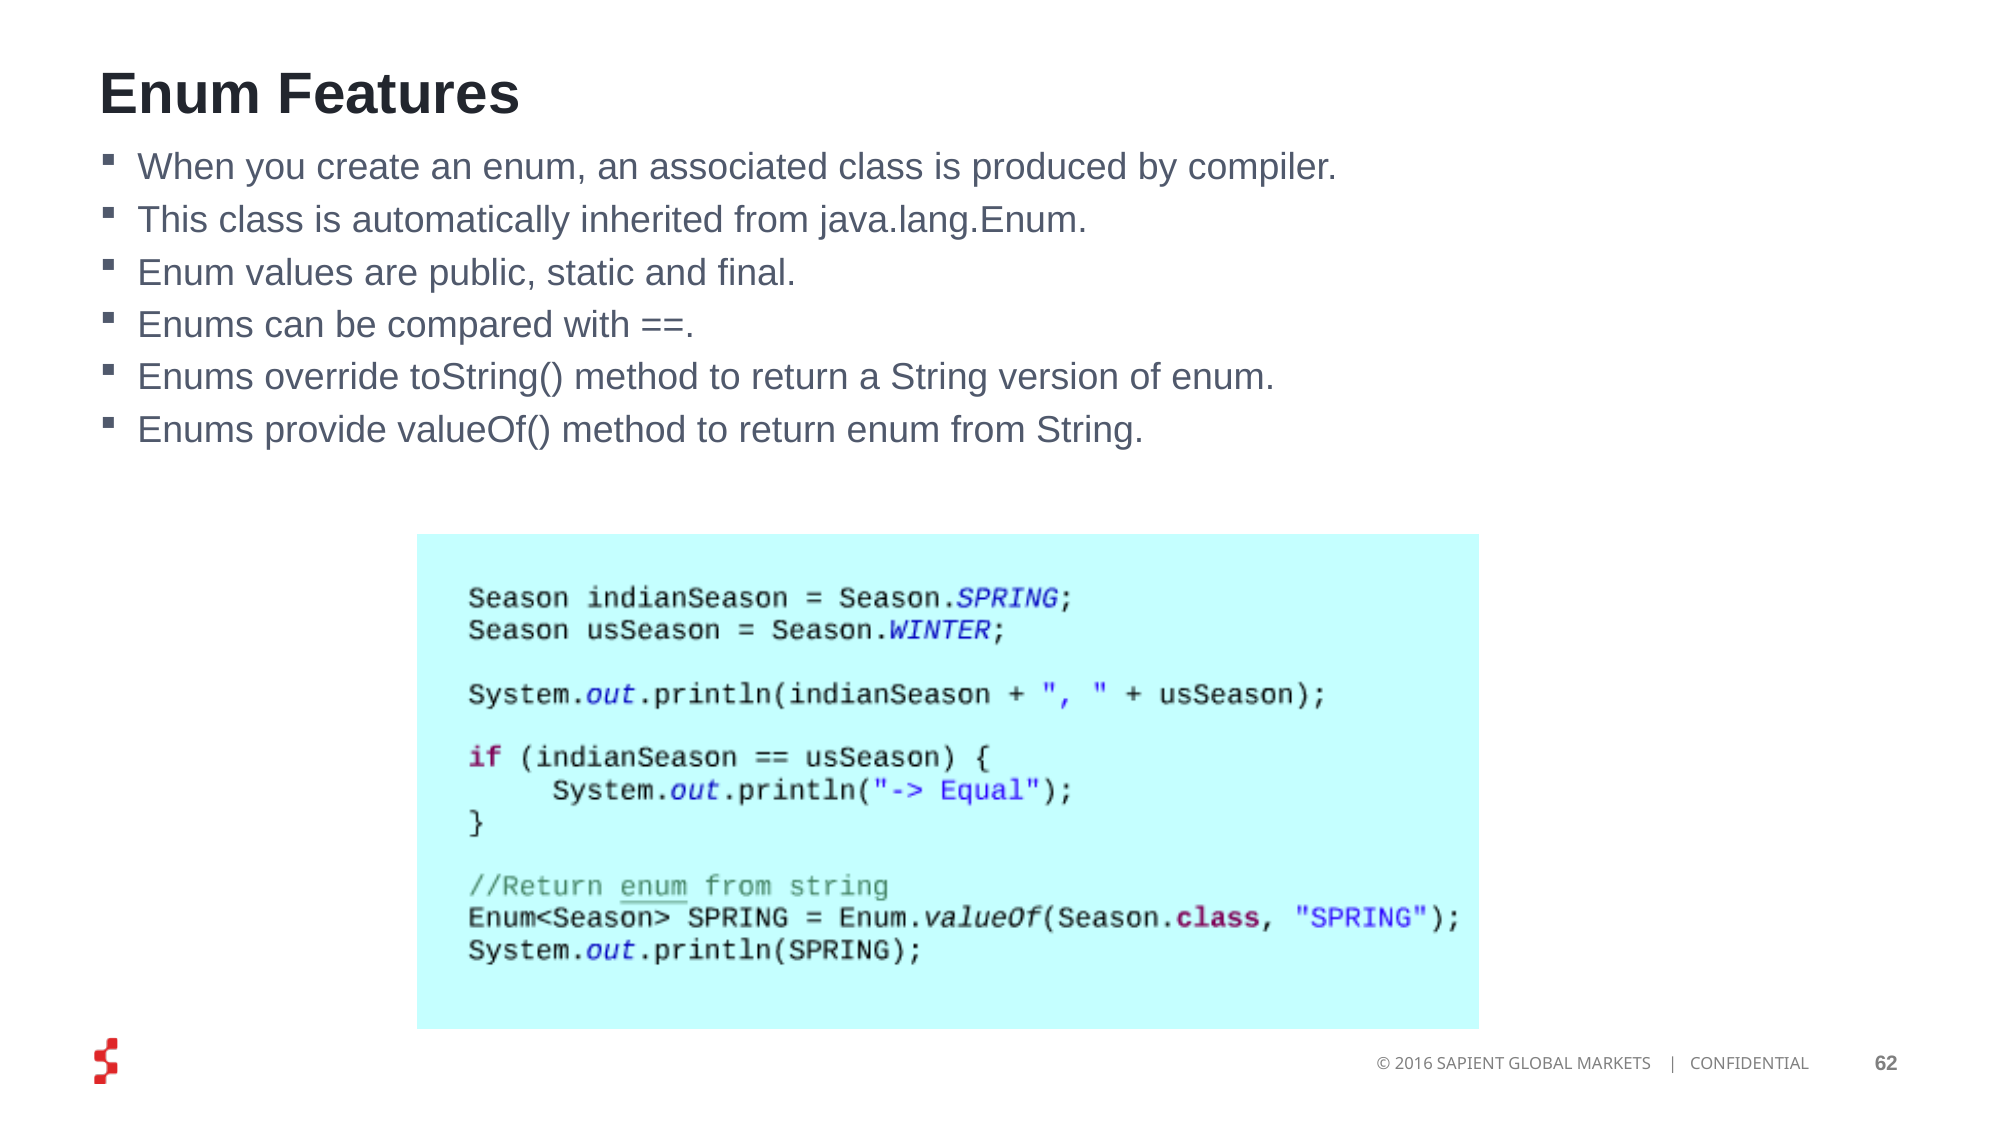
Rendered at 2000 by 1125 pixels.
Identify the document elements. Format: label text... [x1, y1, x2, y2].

title Enum Features [99, 47, 1900, 121]
picture [416, 534, 1479, 1029]
list When you create an enum, an associated class is produced by compiler. This class is automatically inherited from java.lang.Enum. Enum values are public, static and final. Enums can be compared with ==. Enums override toString() method to return a String version of enum. Enums provide valueOf() method to return enum from String. [99, 142, 1900, 968]
